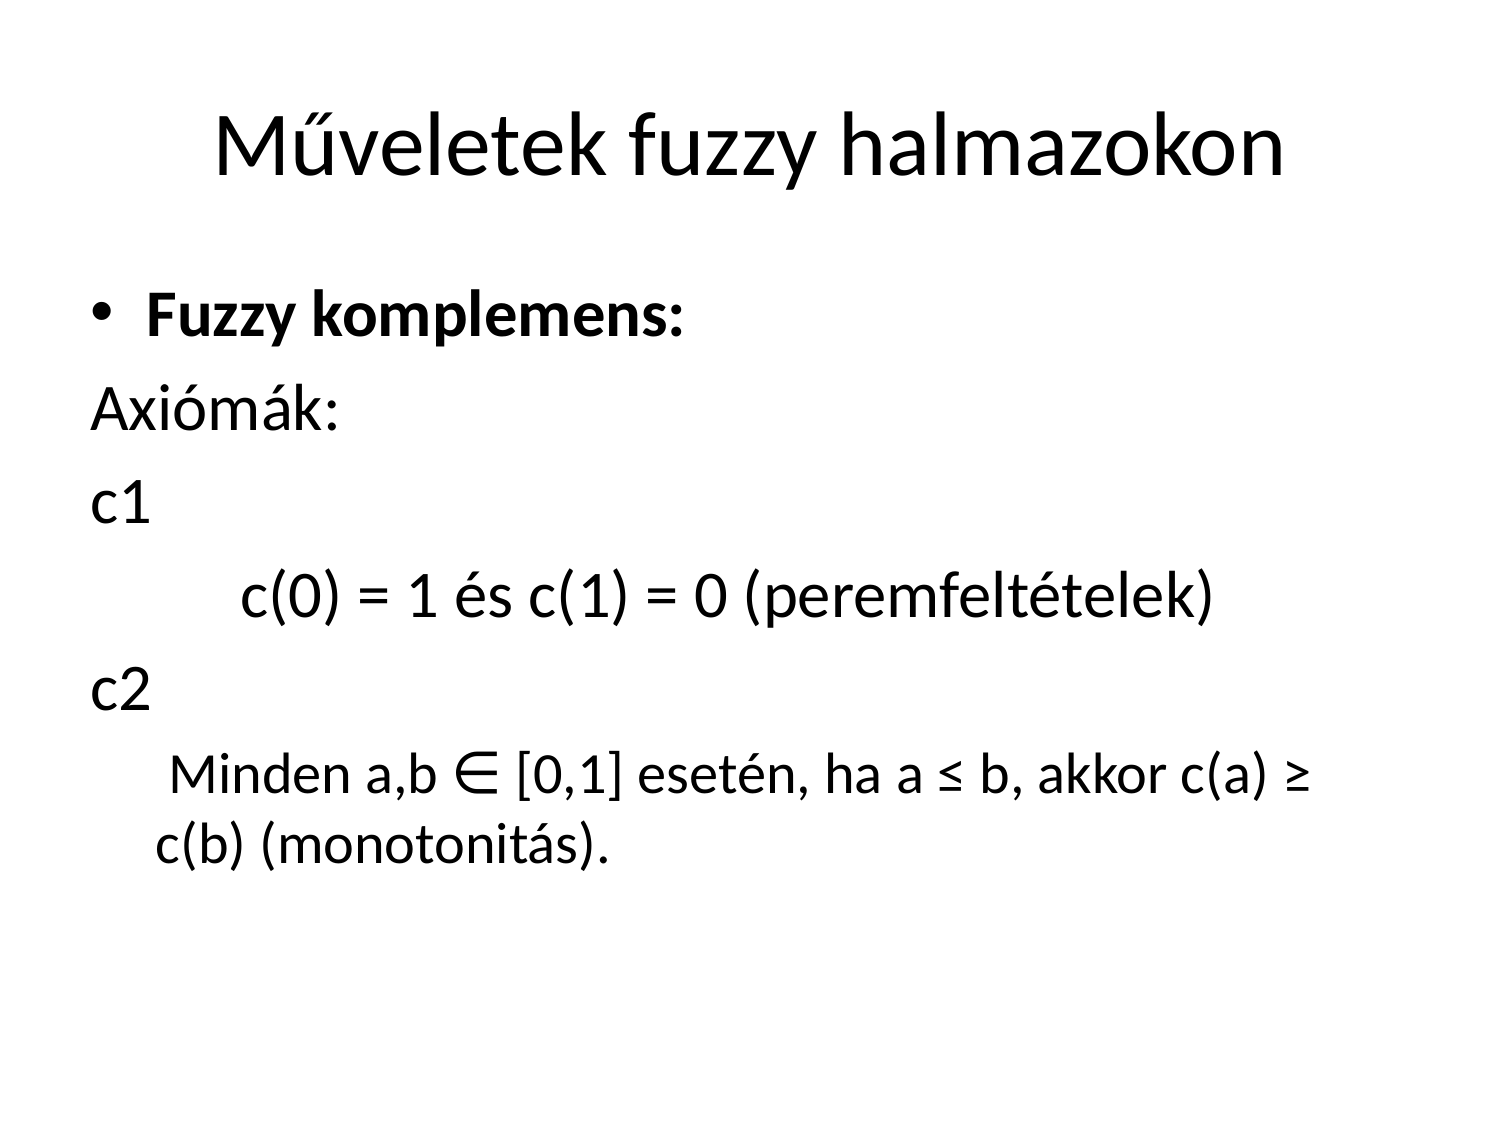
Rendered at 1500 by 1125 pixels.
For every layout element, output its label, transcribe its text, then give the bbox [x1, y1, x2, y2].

title Műveletek fuzzy halmazokon [75, 45, 1425, 233]
list Fuzzy komplemens: Axiómák: c1 c(0) = 1 és c(1) = 0 (peremfeltételek) c2 Minden a,b ∈ [0,1] esetén, ha a ≤ b, akkor c(a) ≥ c(b) (monotonitás). [75, 262, 1425, 1005]
